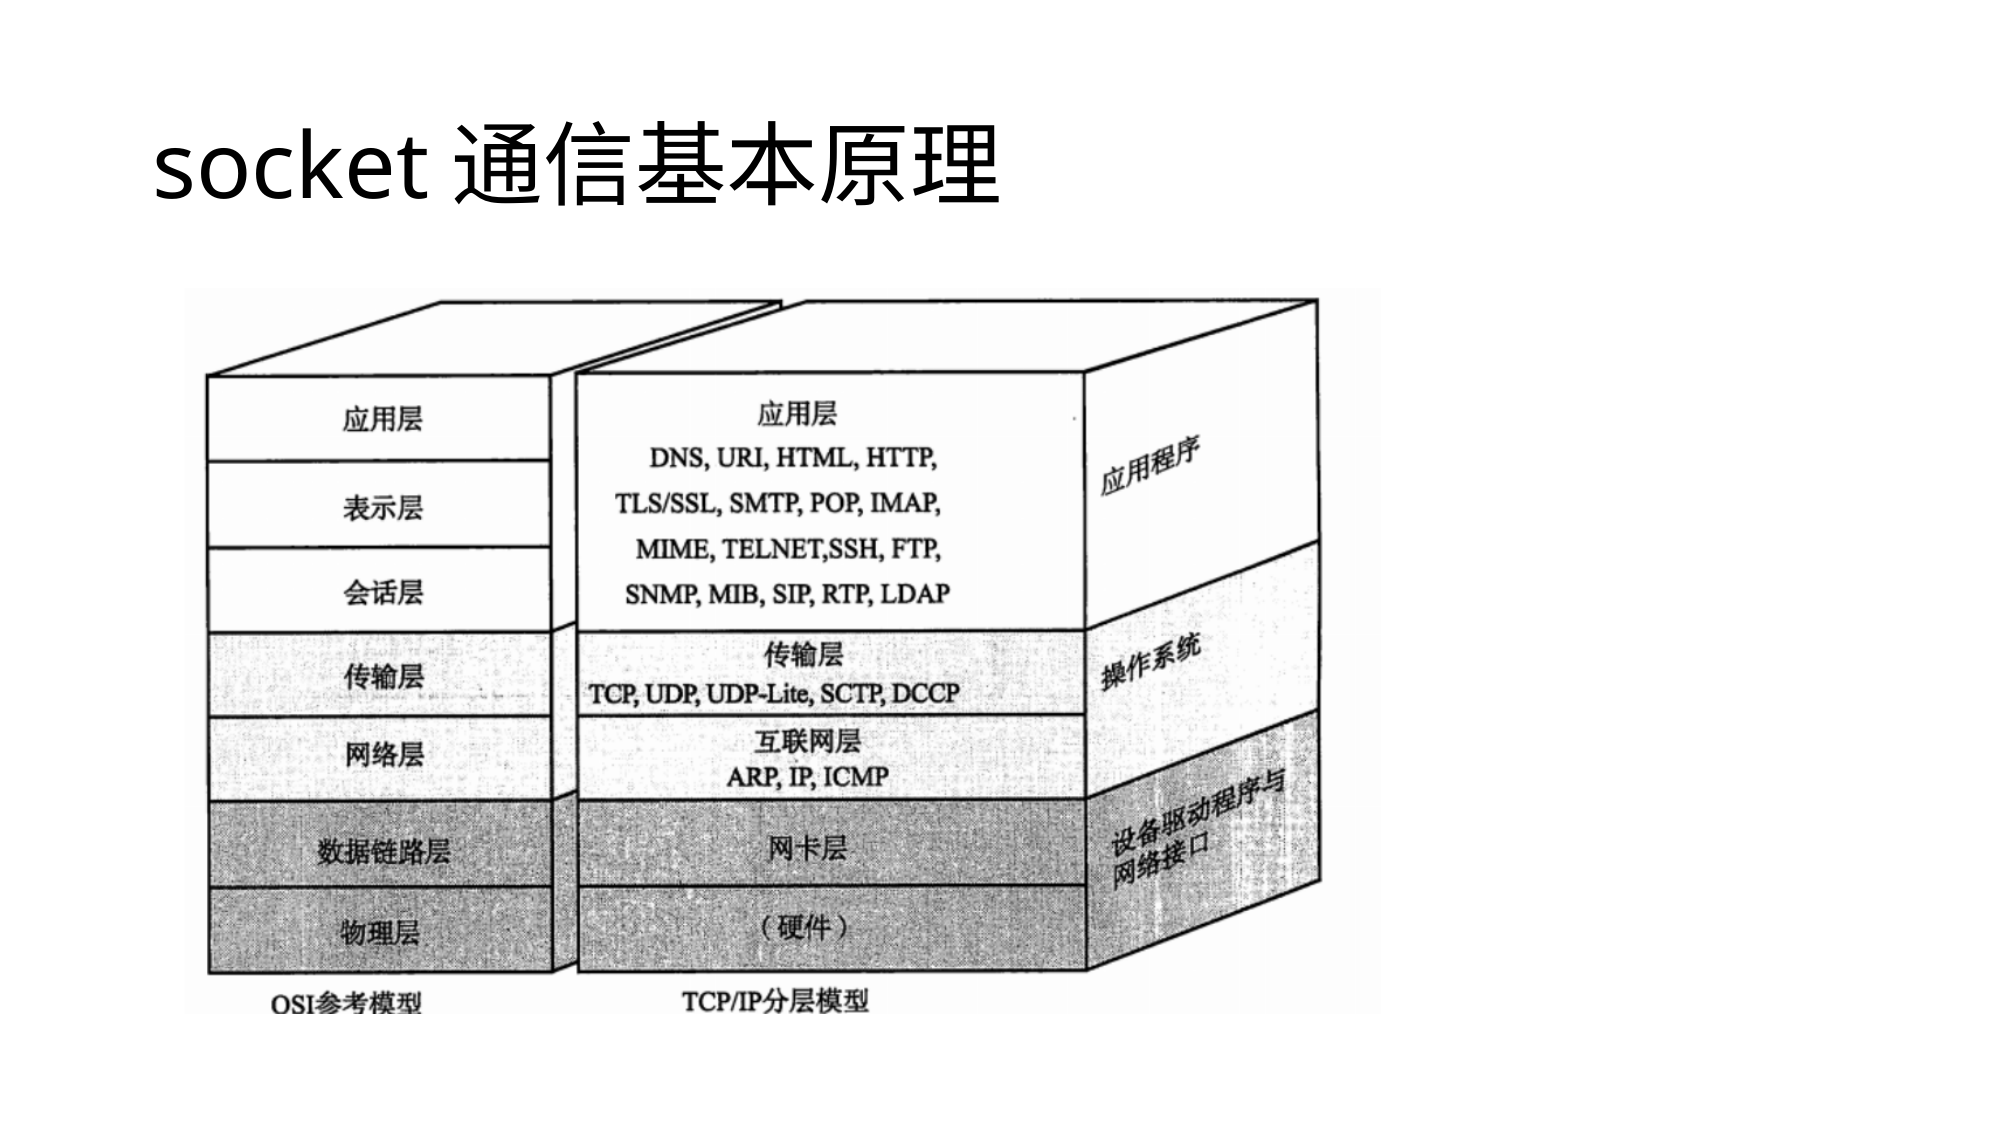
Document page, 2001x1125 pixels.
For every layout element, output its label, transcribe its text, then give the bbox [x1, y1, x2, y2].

title socket通信基本原理 [137, 59, 1863, 278]
picture [137, 259, 1381, 1014]
